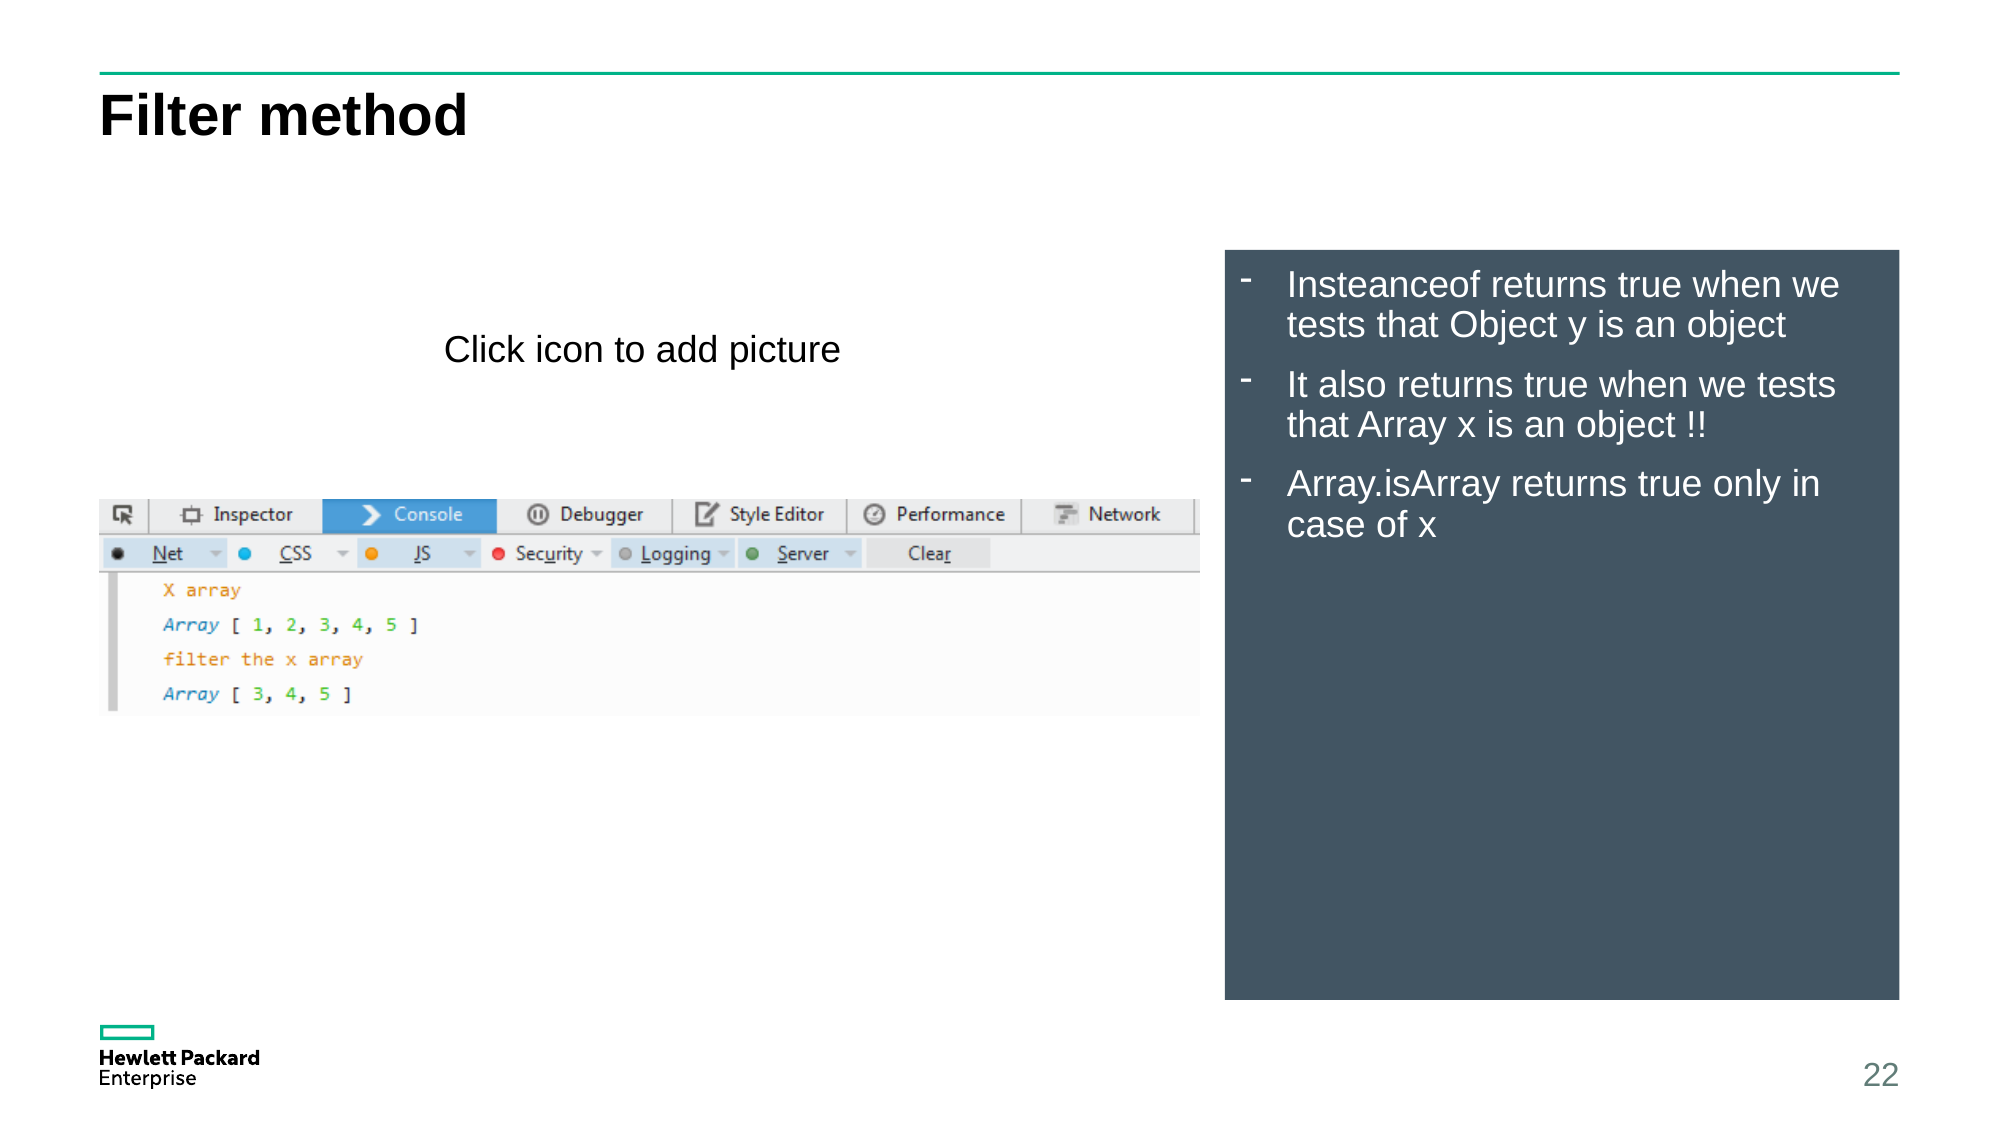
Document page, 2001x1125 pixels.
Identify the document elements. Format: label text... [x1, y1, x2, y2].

picture [99, 249, 1200, 1000]
list Insteanceof returns true when we tests that Object y is an object It also returns true when we tests that Array x is an object !! Array.isArray returns true only in case of x [1224, 249, 1900, 1000]
slide_number 22 [1812, 1054, 1900, 1093]
title Filter method [99, 85, 1900, 225]
